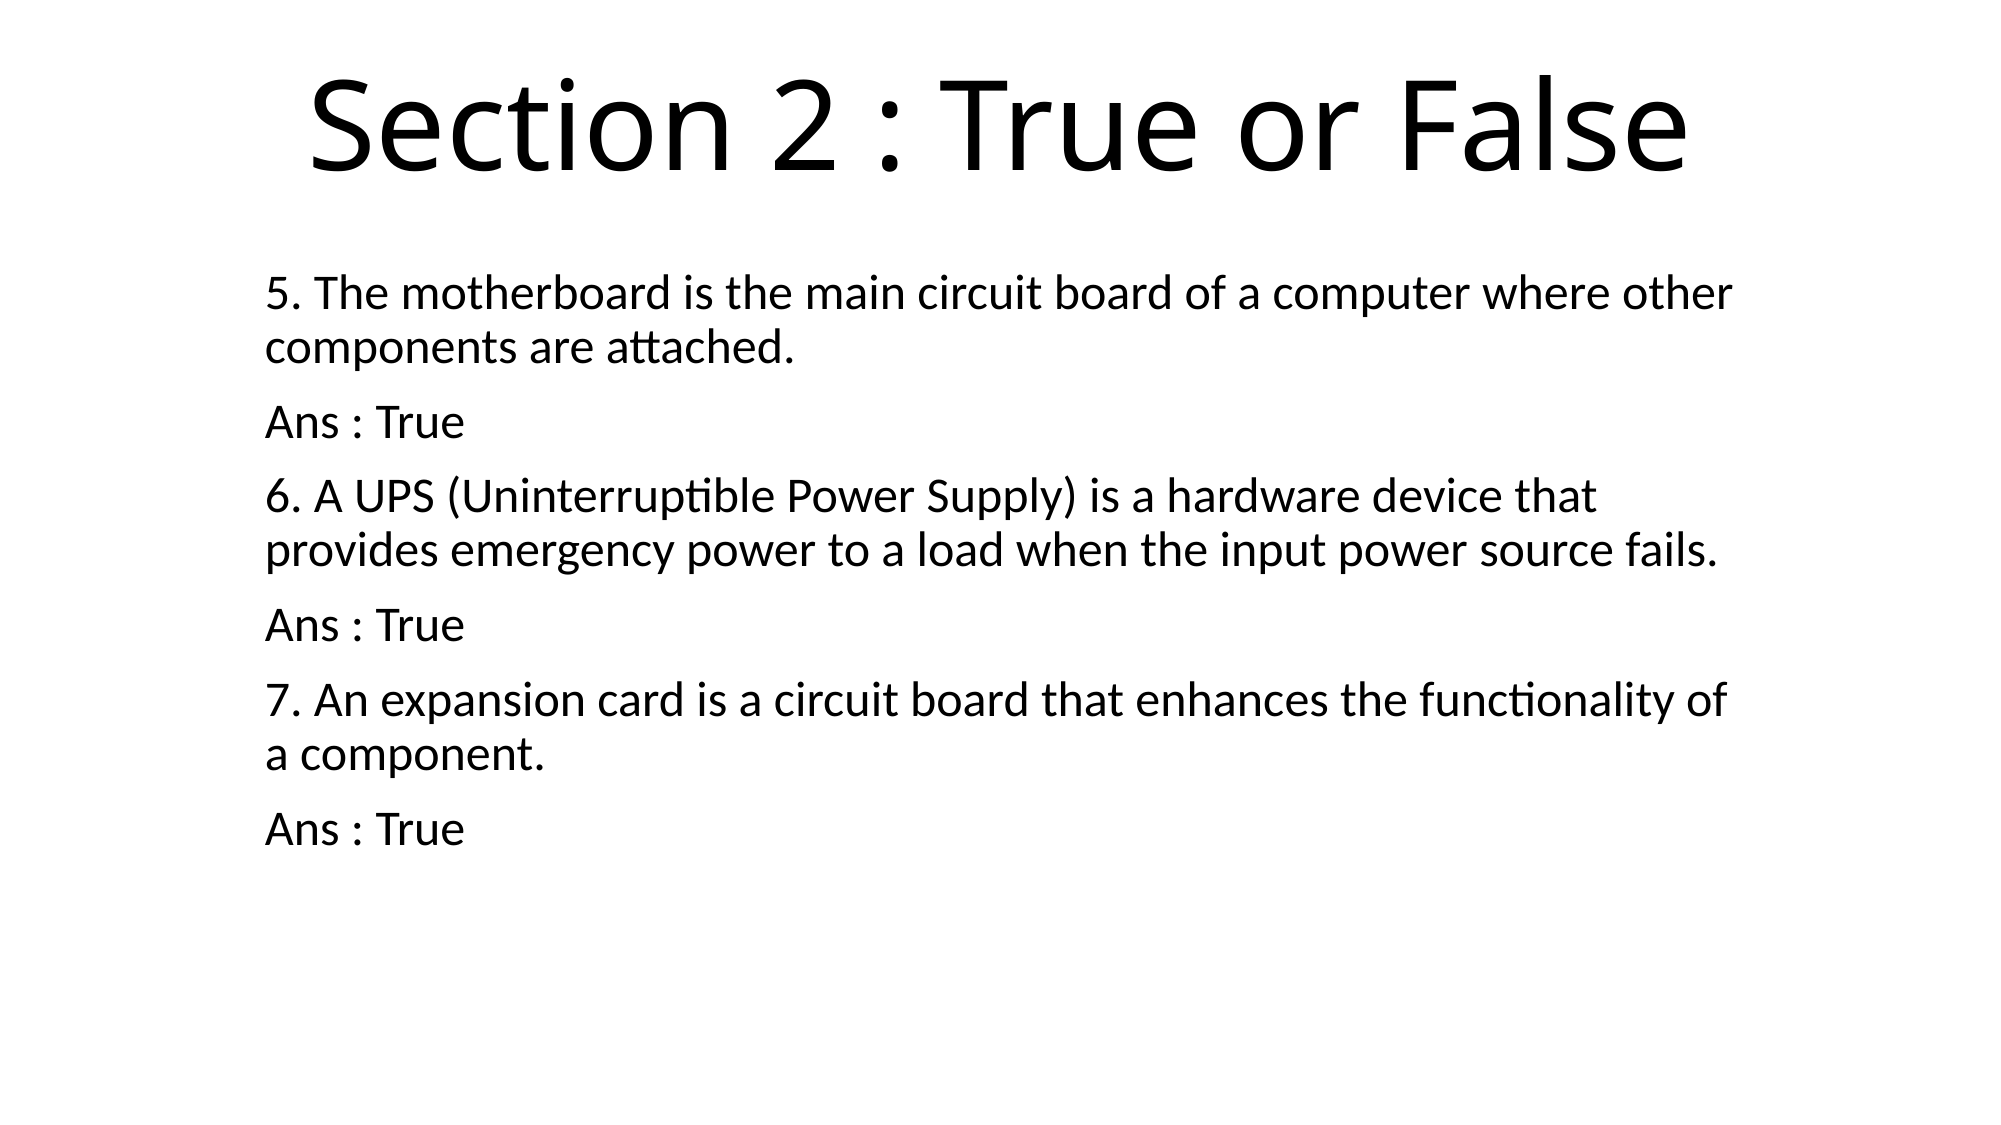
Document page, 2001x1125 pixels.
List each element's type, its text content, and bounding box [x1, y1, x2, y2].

title Section 2 : True or False [249, 53, 1750, 205]
subtitle 5. The motherboard is the main circuit board of a computer where other components are attached. Ans : True 6. A UPS (Uninterruptible Power Supply) is a hardware device that provides emergency power to a load when the input power source fails. Ans : True 7. An expansion card is a circuit board that enhances the functionality of a component. Ans : True [249, 258, 1750, 897]
